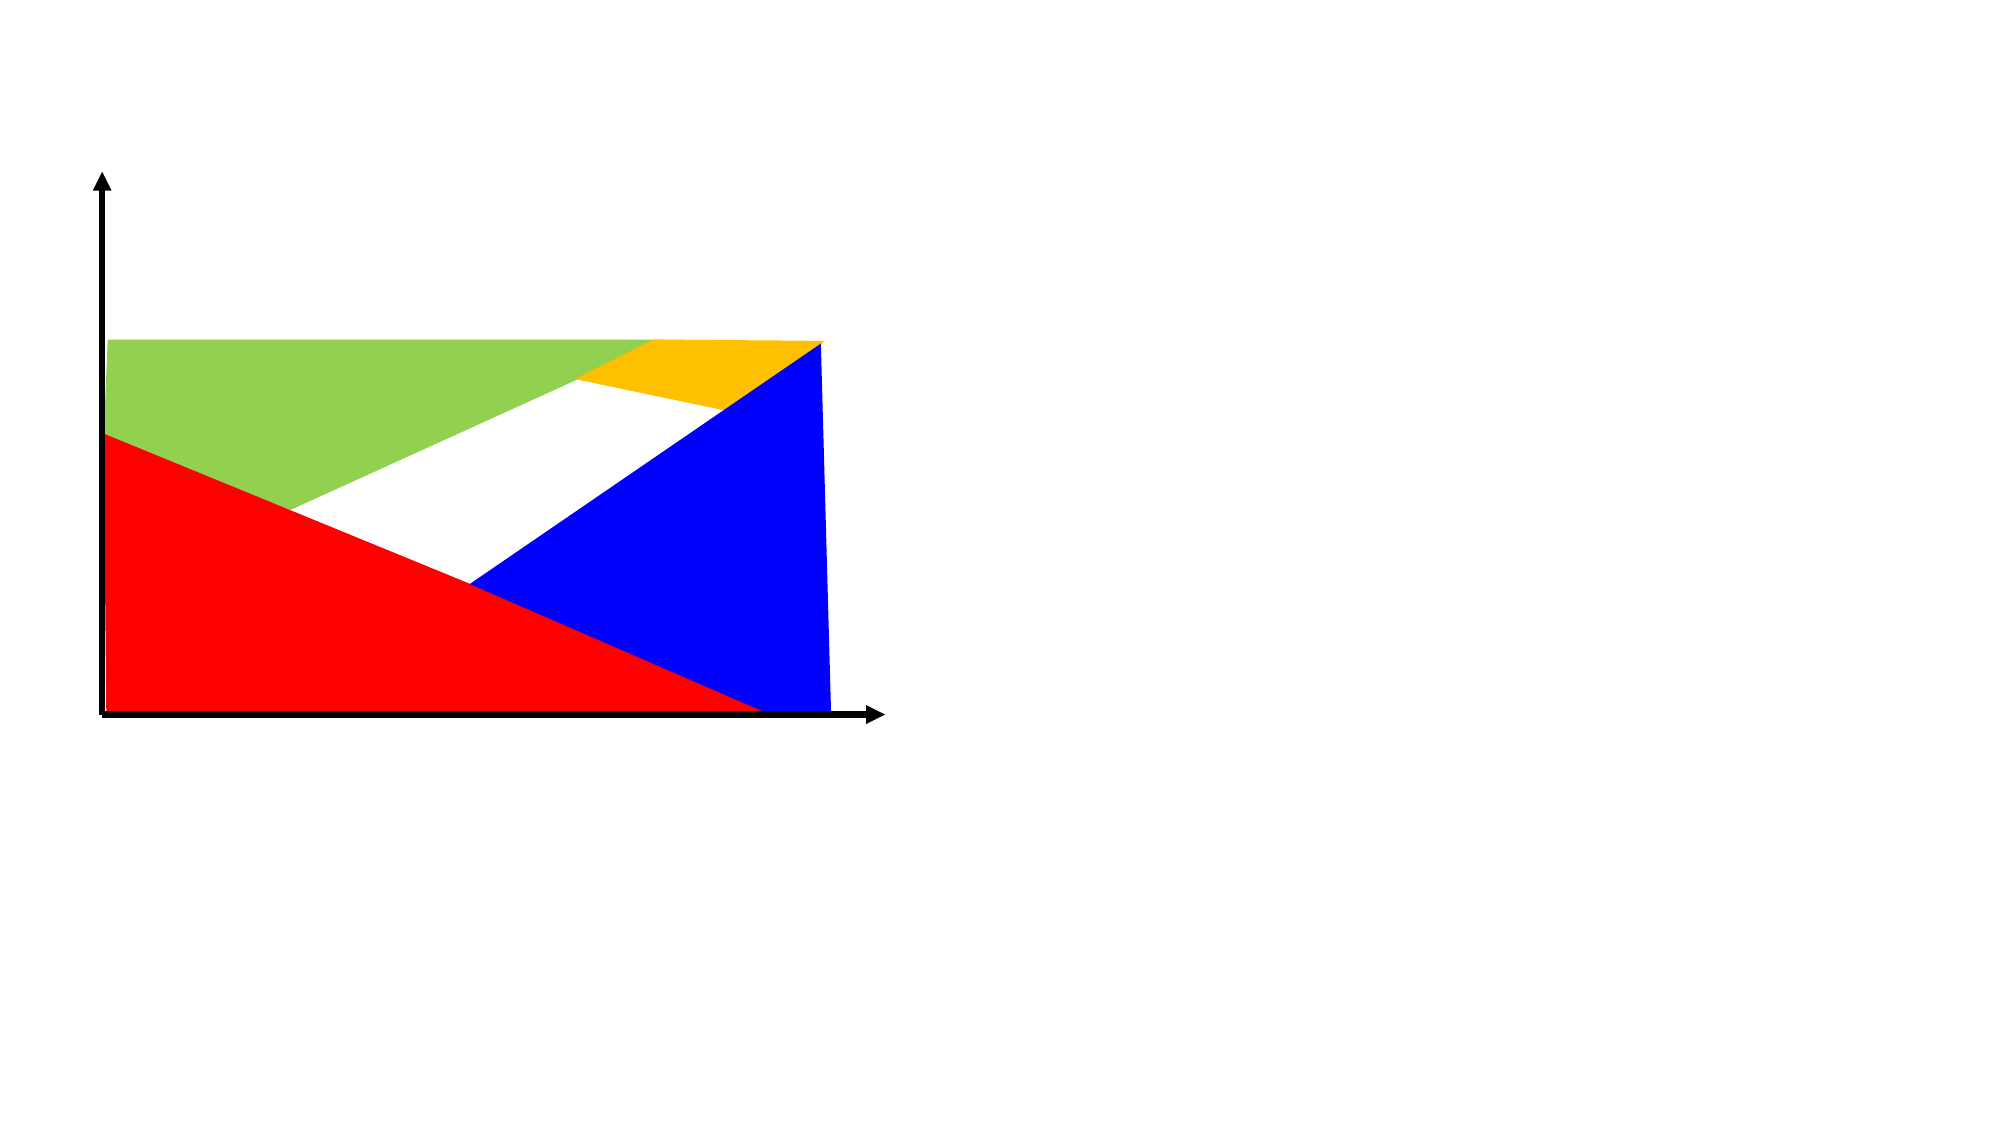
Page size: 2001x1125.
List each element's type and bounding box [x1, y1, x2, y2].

text_box [571, 338, 827, 411]
text_box [105, 338, 652, 510]
text_box [467, 341, 833, 711]
text_box [105, 433, 757, 711]
